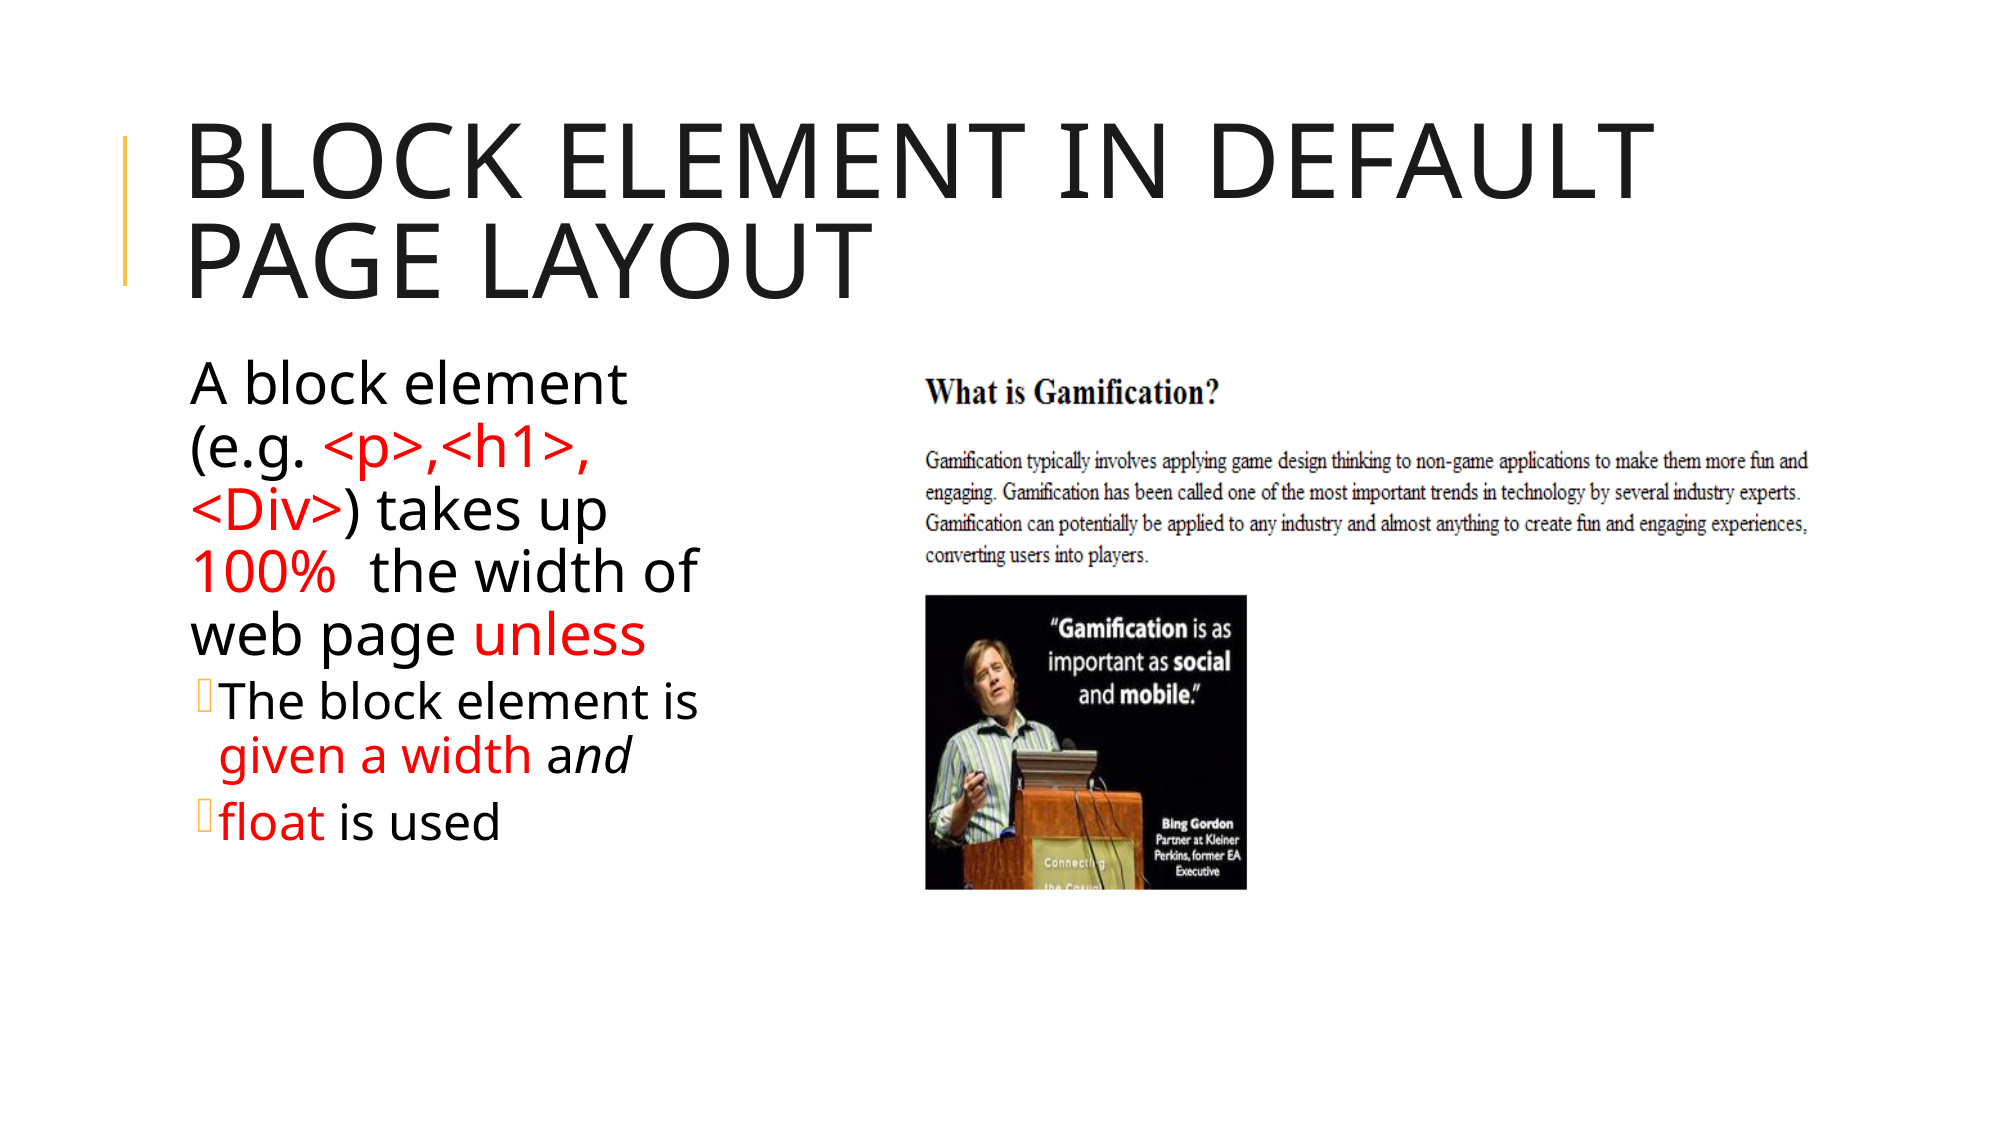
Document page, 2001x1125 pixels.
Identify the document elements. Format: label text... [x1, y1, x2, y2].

title Block Element in Default Page Layout [168, 96, 1763, 342]
picture [921, 346, 1831, 916]
list A block element (e.g. <p>,<h1>, <Div>) takes up 100% the width of web page unless The block element is given a width and float is used [168, 346, 761, 1008]
